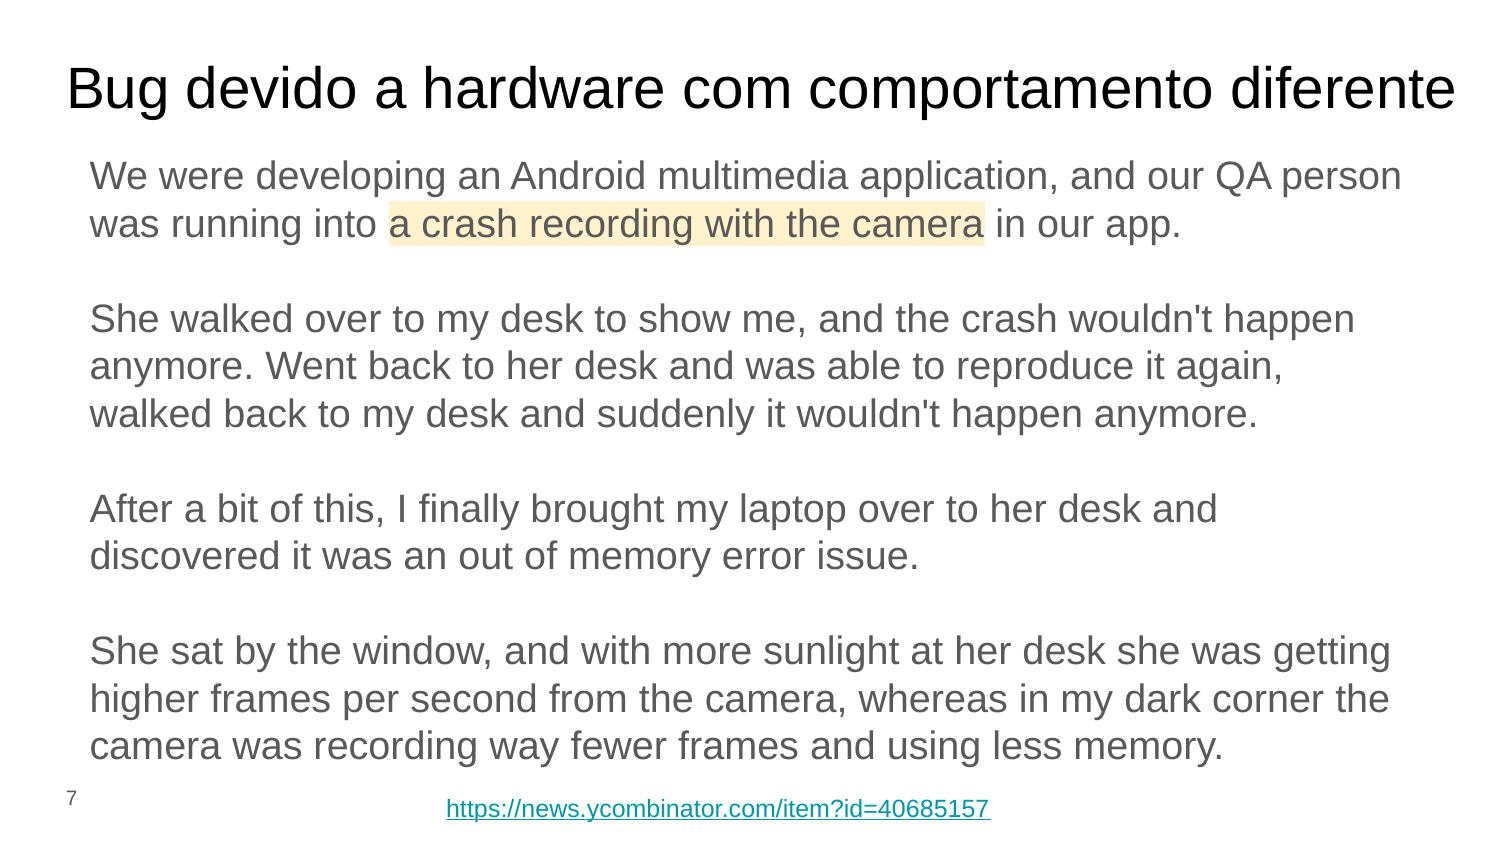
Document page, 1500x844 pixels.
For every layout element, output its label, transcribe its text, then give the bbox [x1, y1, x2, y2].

text_box https://news.ycombinator.com/item?id=40685157 [430, 783, 1013, 838]
text_box We were developing an Android multimedia application, and our QA person was running into a crash recording with the camera in our app. She walked over to my desk to show me, and the crash wouldn't happen anymore. Went back to her desk and was able to reproduce it again, walked back to my desk and suddenly it wouldn't happen anymore. After a bit of this, I finally brought my laptop over to her desk and discovered it was an out of memory error issue. She sat by the window, and with more sunlight at her desk she was getting higher frames per second from the camera, whereas in my dark corner the camera was recording way fewer frames and using less memory. [74, 135, 1428, 783]
slide_number ‹#› [2, 764, 93, 830]
title Bug devido a hardware com comportamento diferente [51, 35, 1495, 130]
